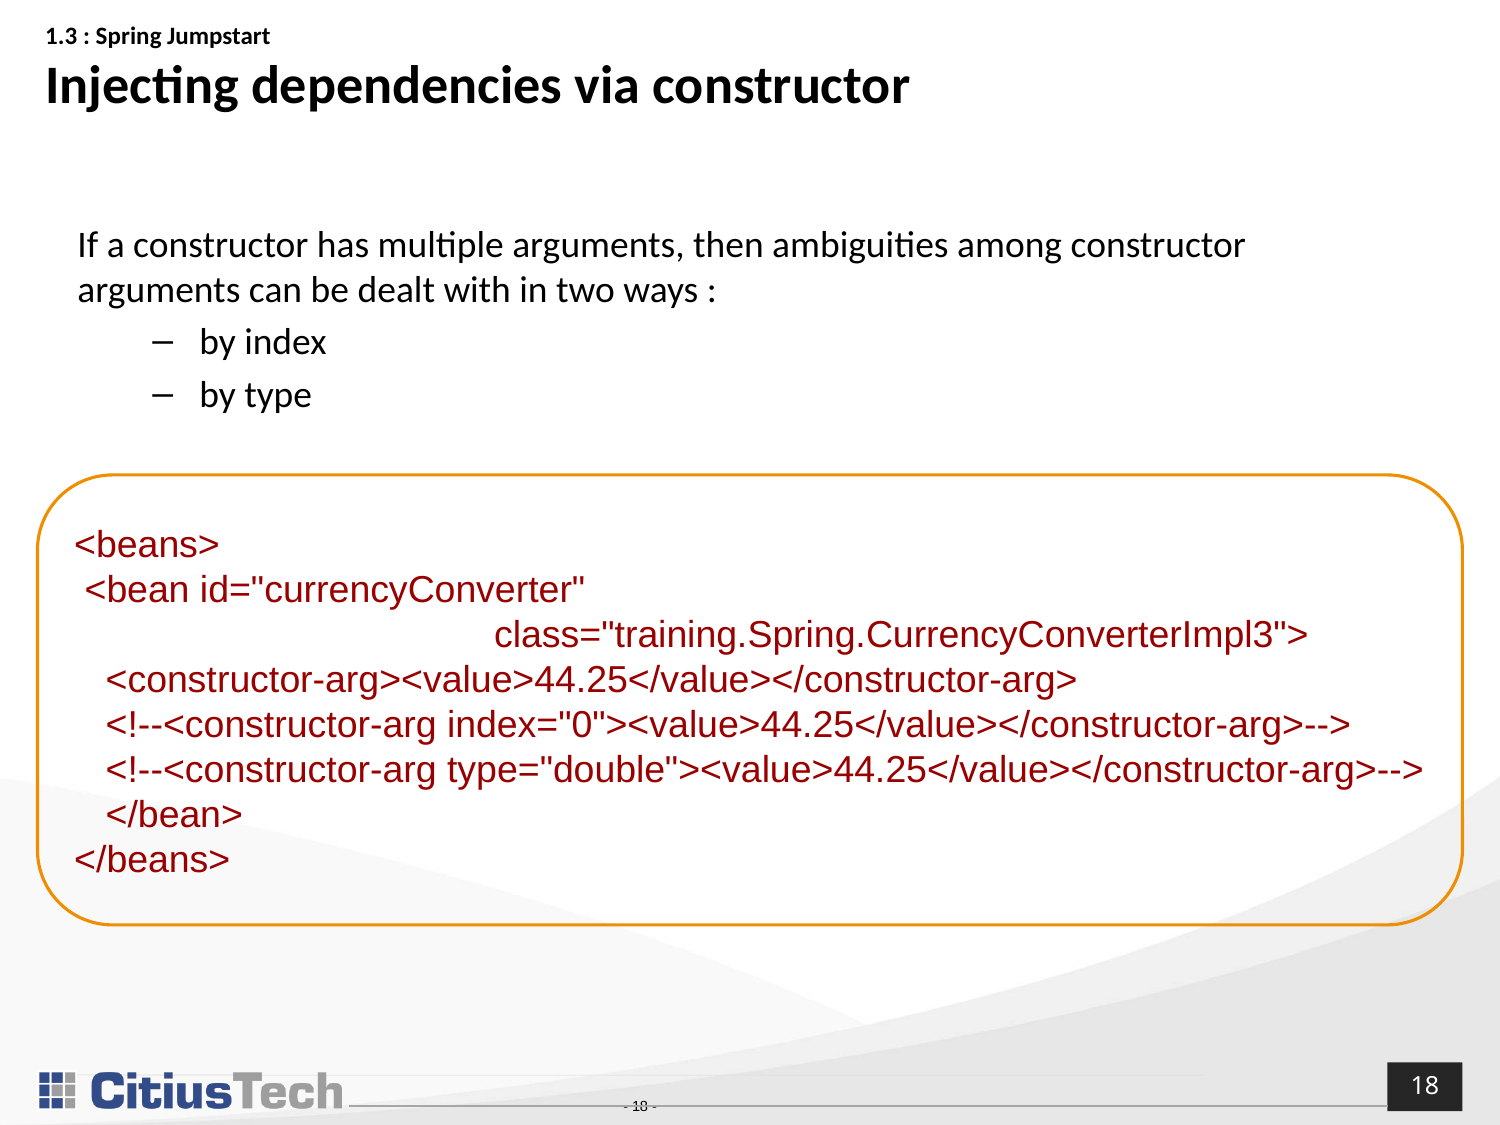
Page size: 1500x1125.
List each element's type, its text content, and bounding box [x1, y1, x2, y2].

text_box <beans> <bean id="currencyConverter" class="training.Spring.CurrencyConverterImpl3"> <constructor-arg><value>44.25</value></constructor-arg> <!--<constructor-arg index="0"><value>44.25</value></constructor-arg>--> <!--<constructor-arg type="double"><value>44.25</value></constructor-arg>--> </bean> </beans> [37, 474, 1463, 925]
list If a constructor has multiple arguments, then ambiguities among constructor arguments can be dealt with in two ways : by index by type [62, 212, 1413, 463]
picture [0, 0, 1500, 1125]
title 1.3 : Spring Jumpstart Injecting dependencies via constructor [30, 21, 1478, 113]
